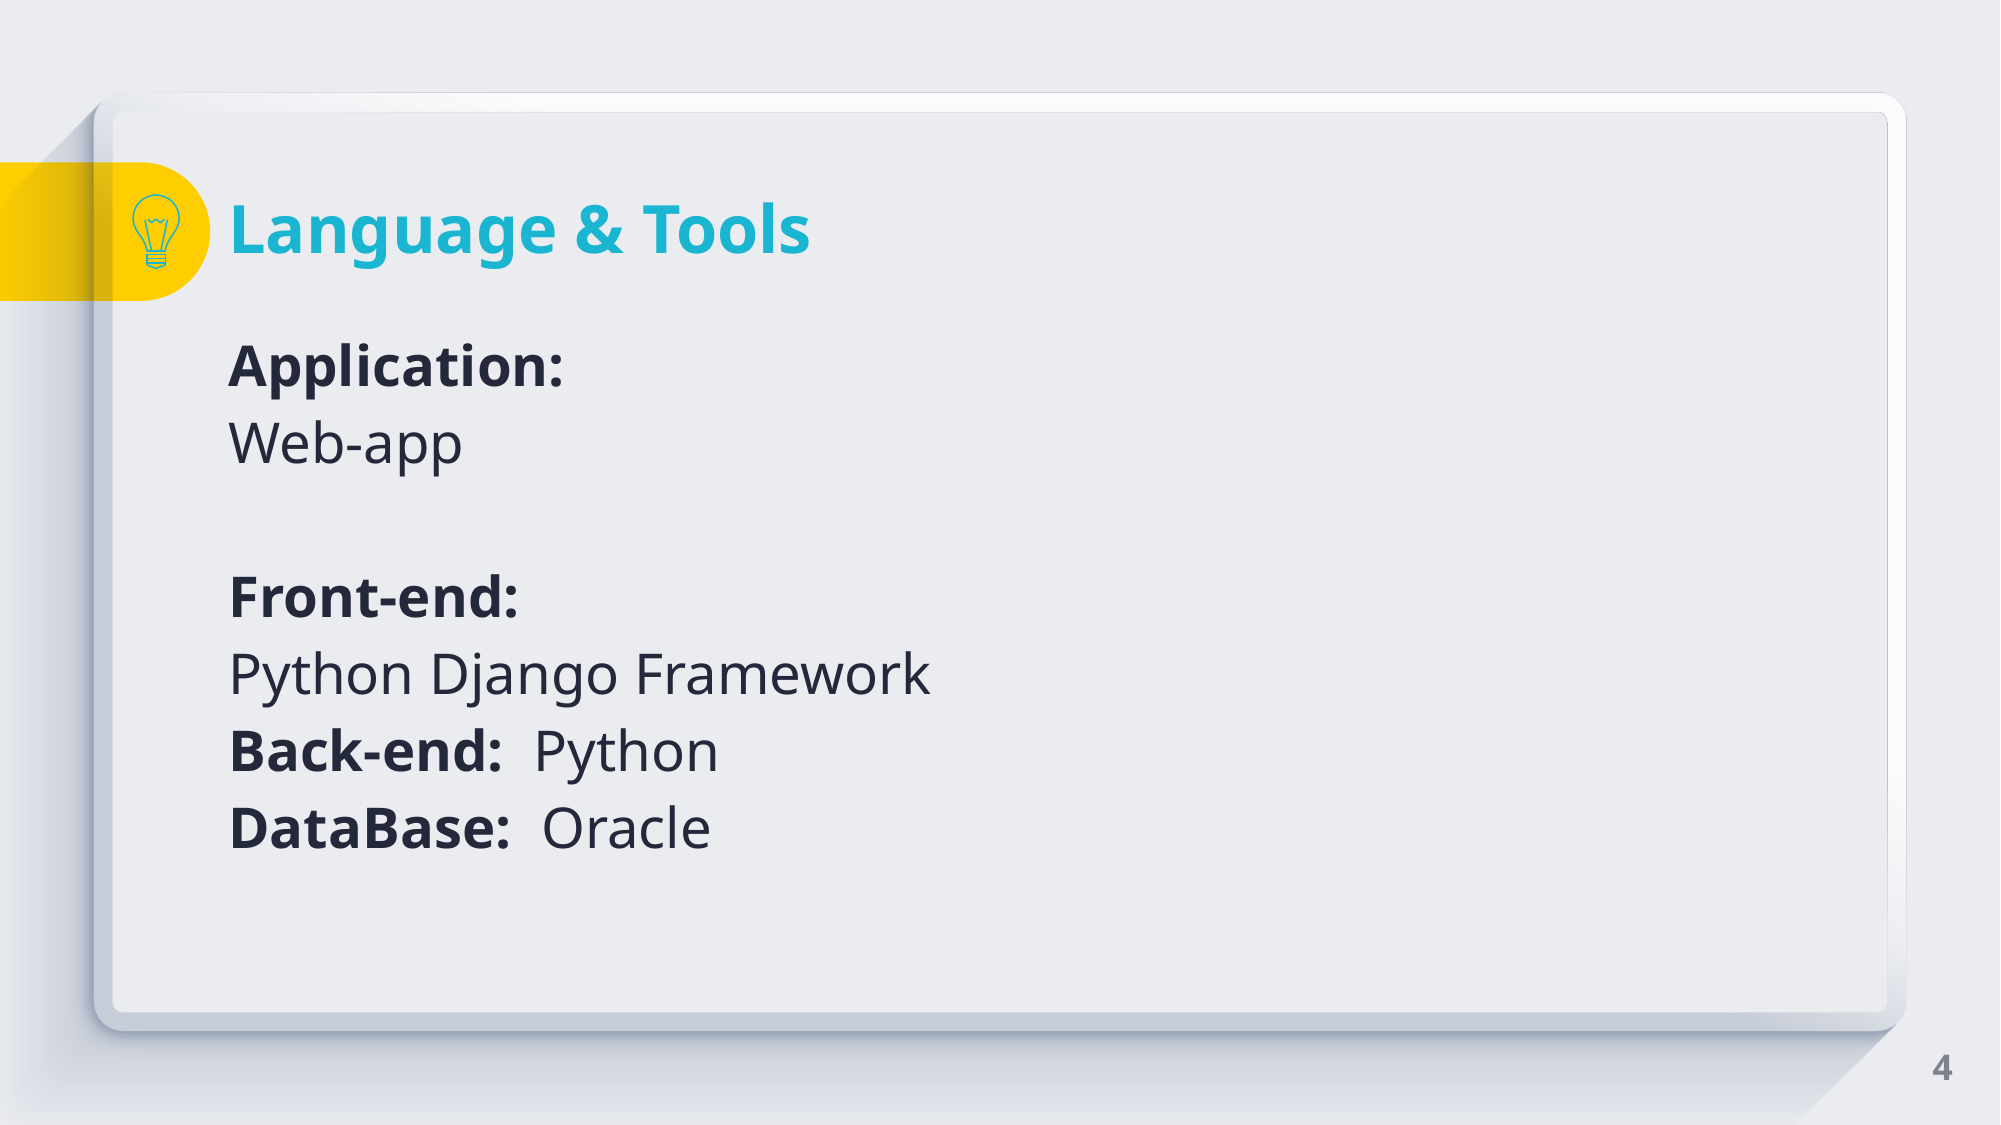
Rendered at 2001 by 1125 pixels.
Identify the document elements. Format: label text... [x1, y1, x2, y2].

title Language & Tools [228, 162, 1805, 301]
slide_number 4 [1885, 1012, 2000, 1125]
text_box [132, 194, 180, 269]
picture [0, 0, 2000, 1125]
list Application: Web-app Front-end: Python Django Framework Back-end: Python DataBase: Oracle [228, 321, 965, 956]
